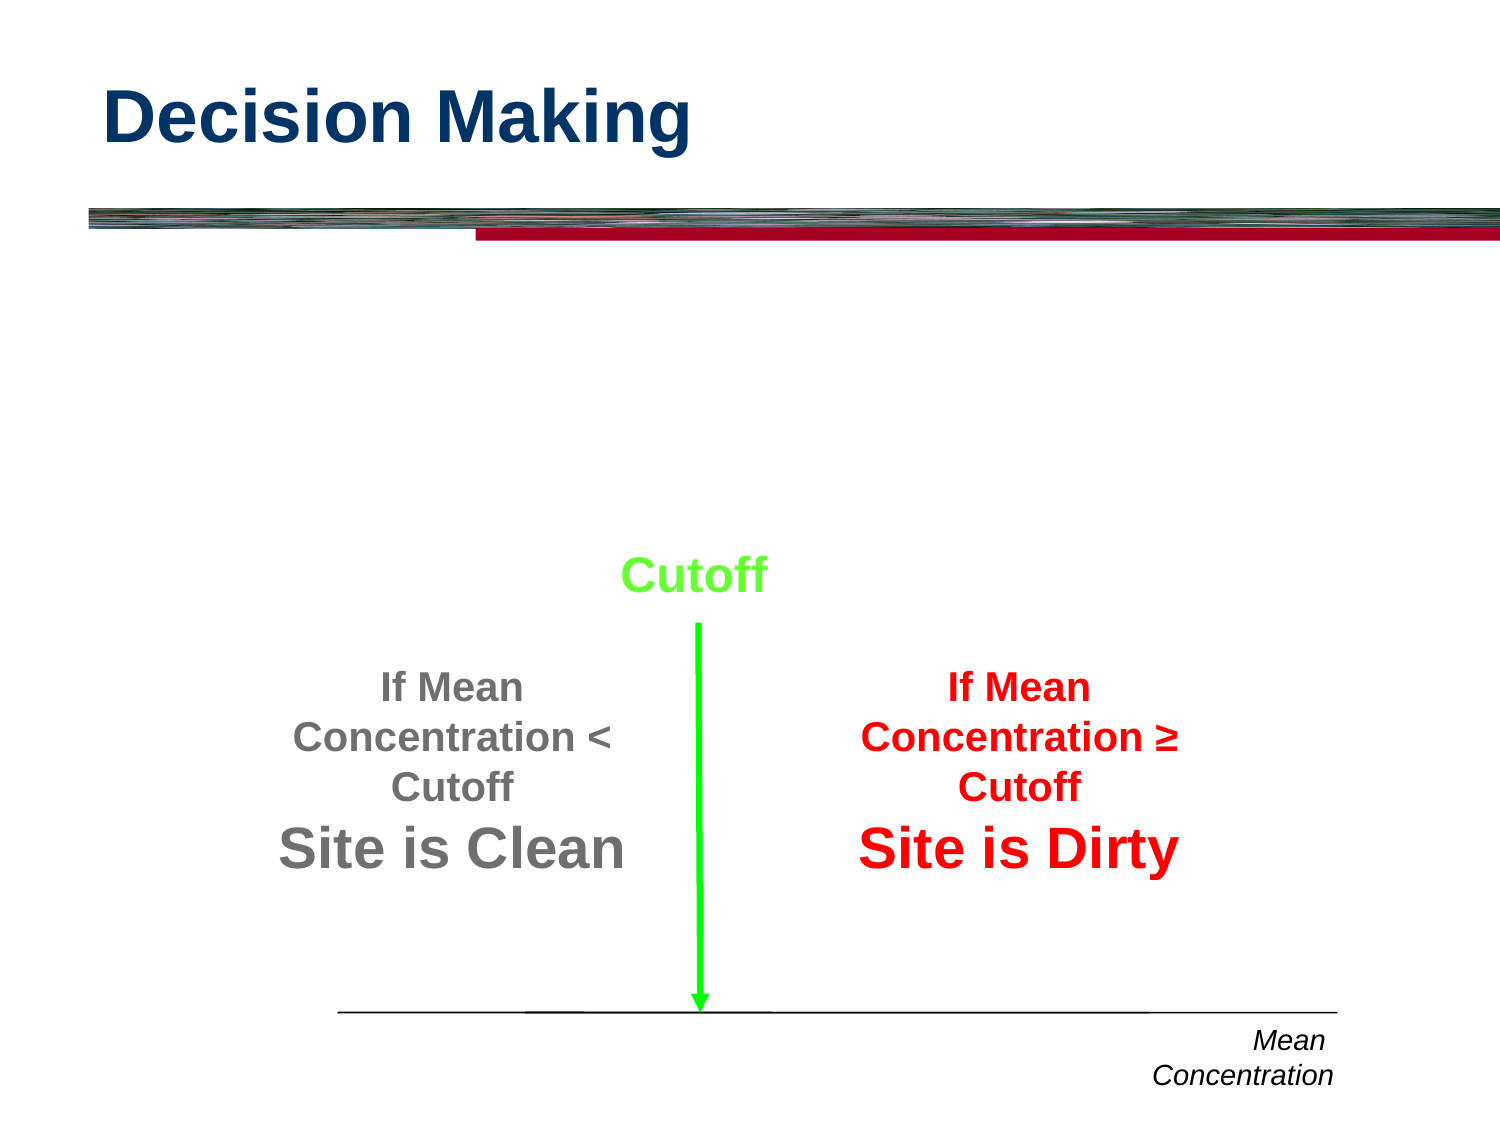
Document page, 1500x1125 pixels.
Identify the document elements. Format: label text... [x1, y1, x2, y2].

text_box Cutoff [605, 535, 783, 610]
picture [88, 208, 1500, 229]
text_box If Mean Concentration < Cutoff Site is Clean [243, 652, 661, 888]
slide_number 40 [1187, 1049, 1500, 1125]
text_box [693, 622, 707, 1013]
text_box Mean Concentration [1137, 1014, 1349, 1099]
title Decision Making [87, 24, 1426, 213]
text_box If Mean Concentration ≥ Cutoff Site is Dirty [811, 652, 1229, 888]
